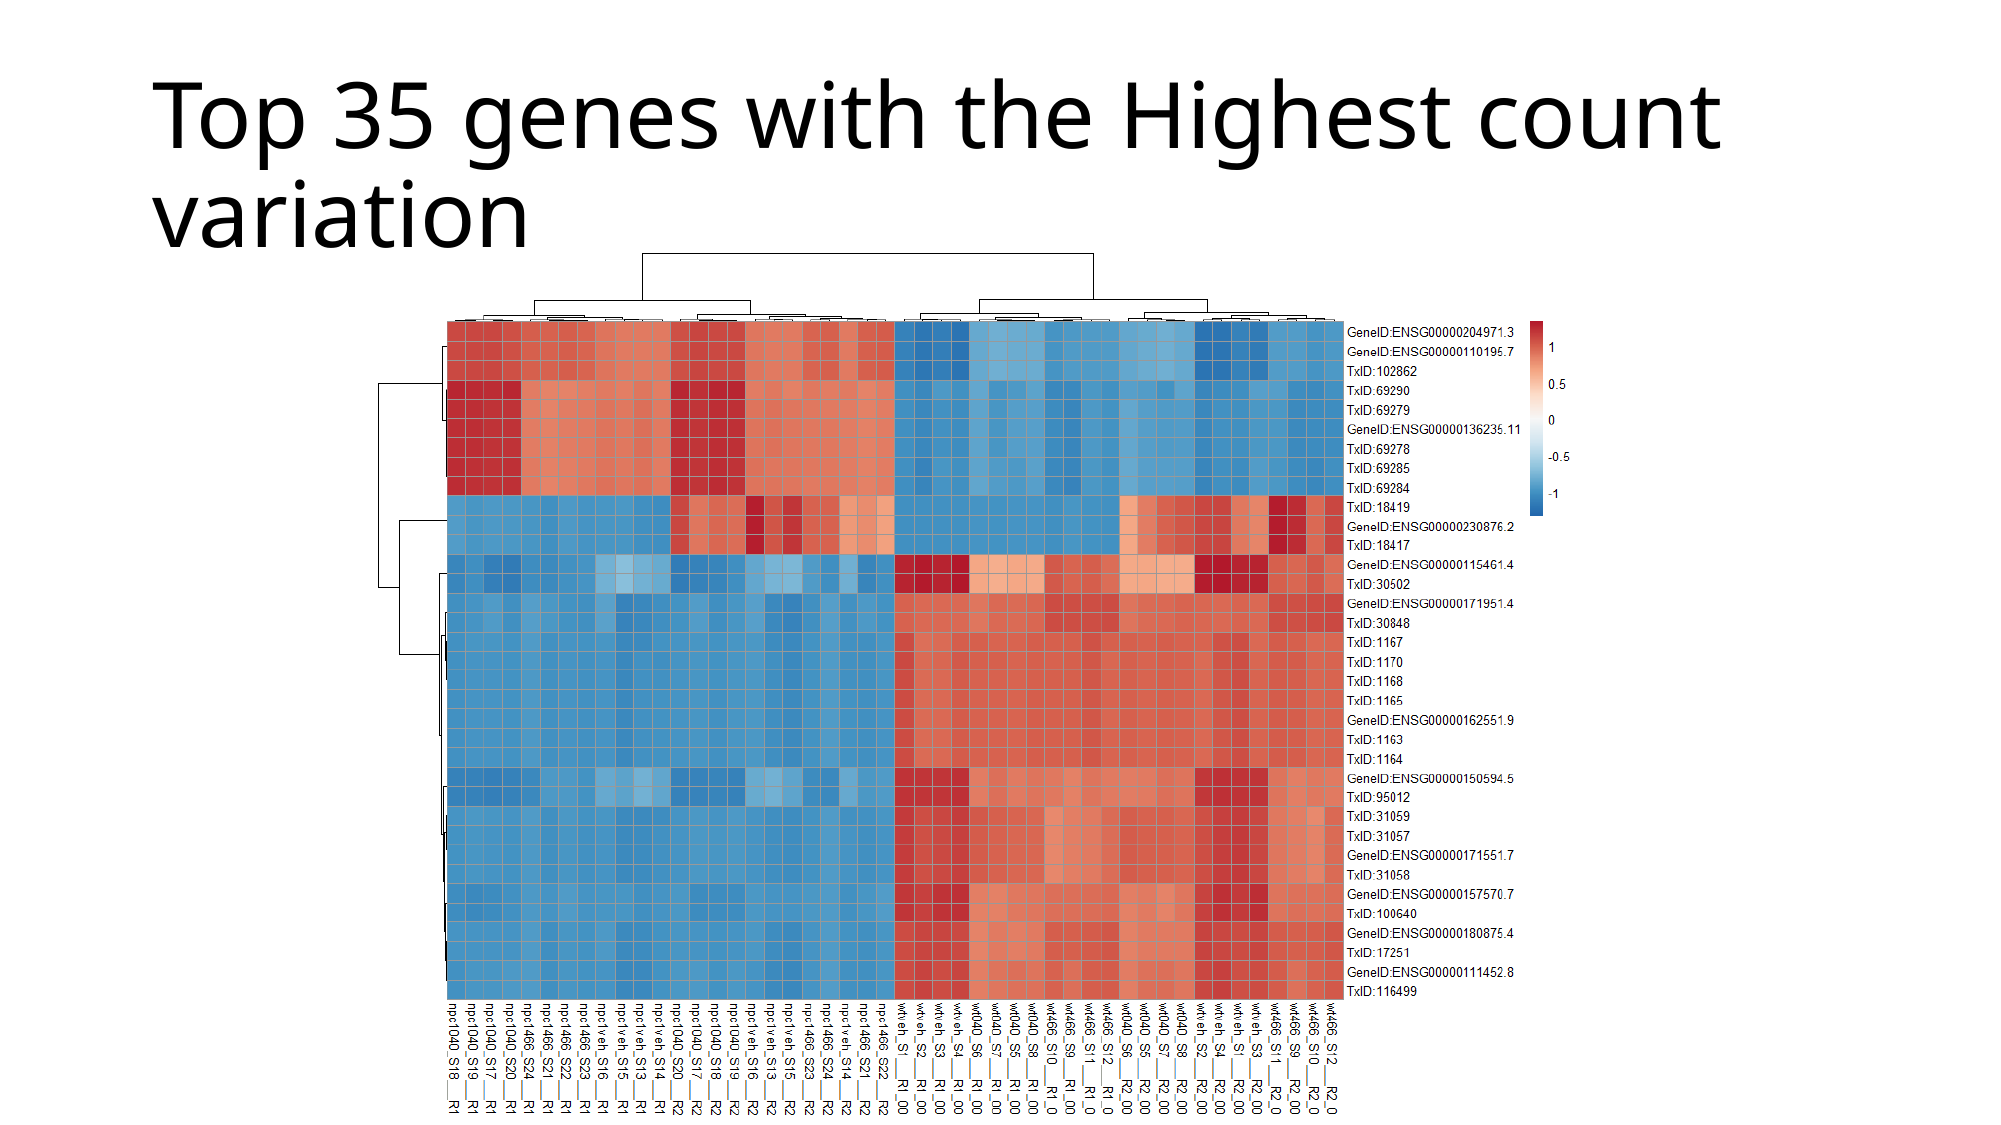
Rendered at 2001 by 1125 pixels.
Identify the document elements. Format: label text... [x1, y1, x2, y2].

title Top 35 genes with the Highest count variation [137, 59, 1863, 278]
picture [375, 250, 1574, 1125]
